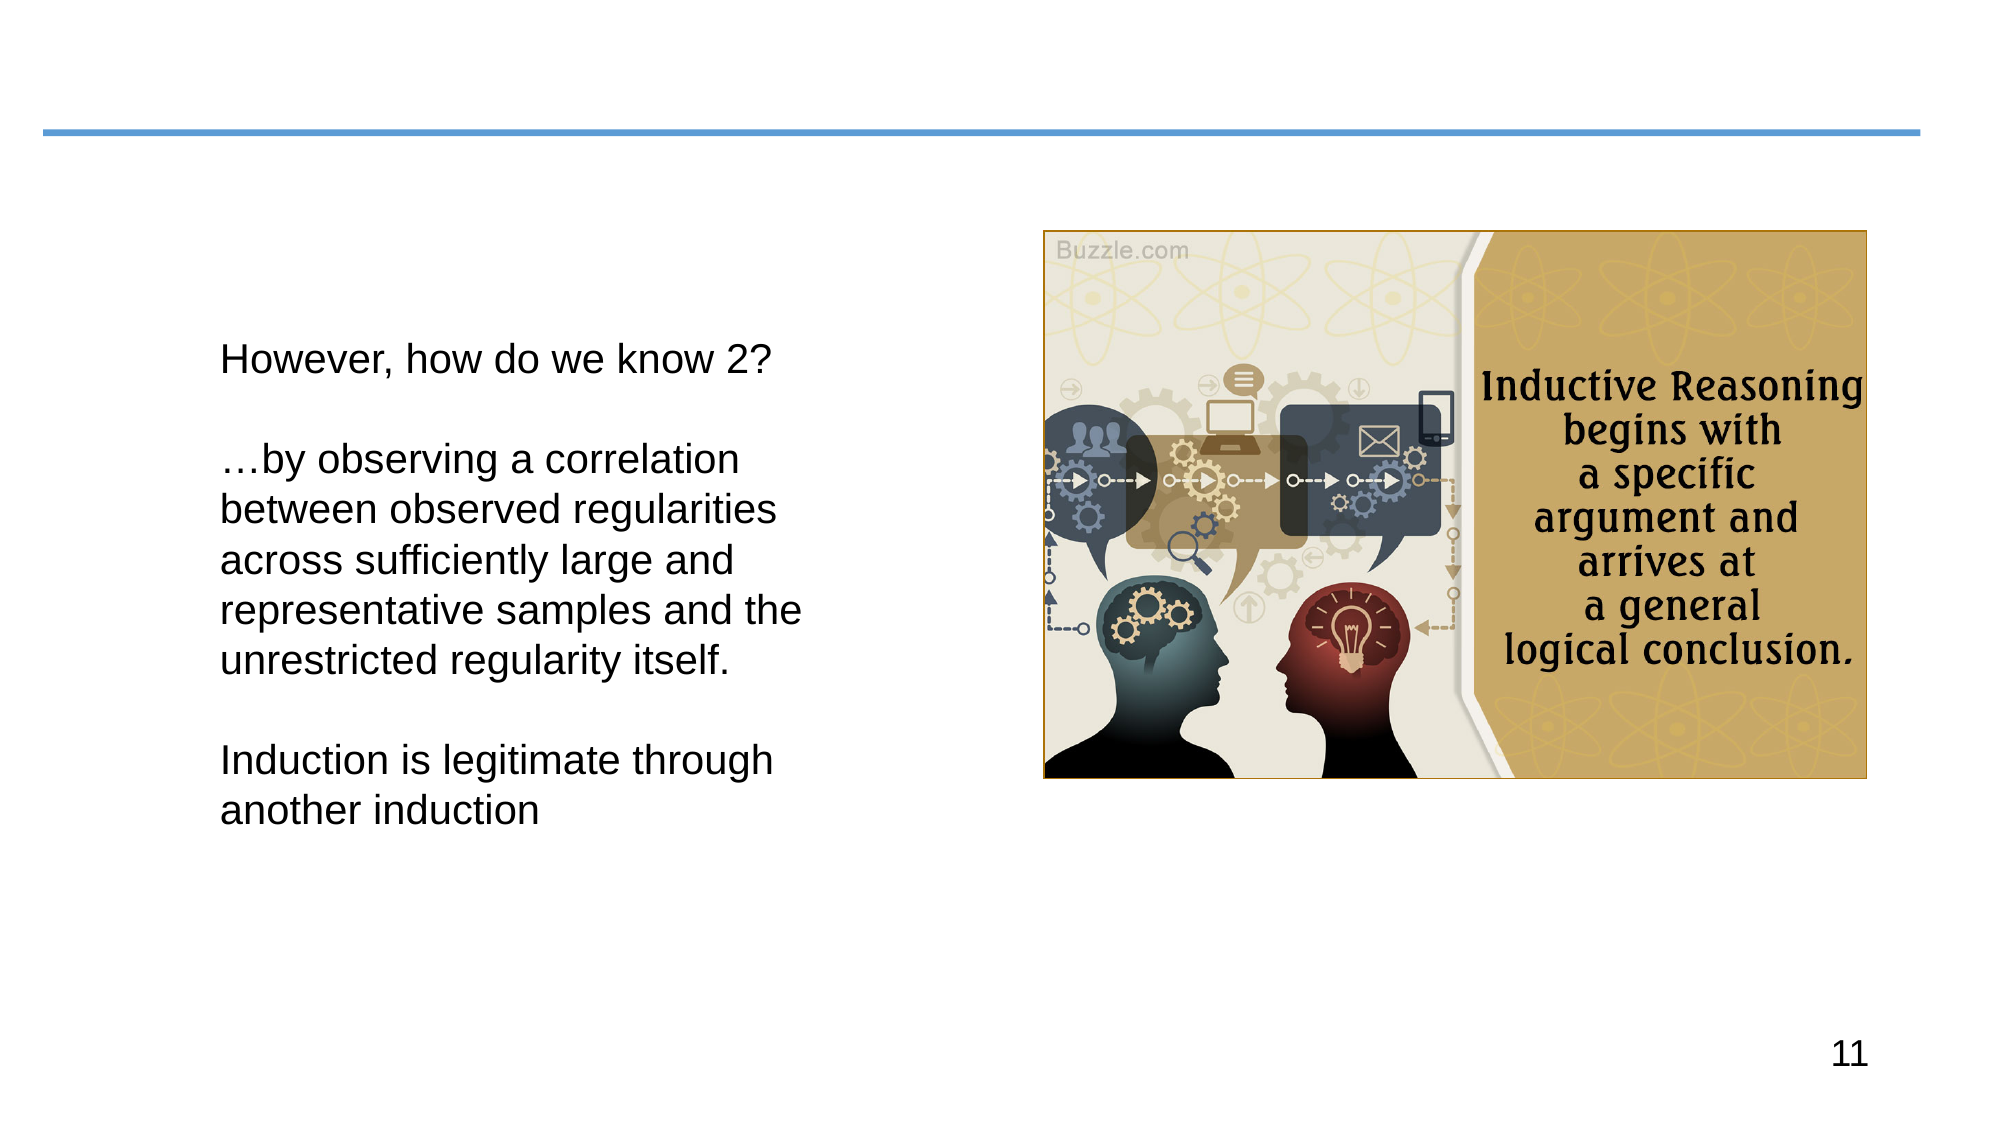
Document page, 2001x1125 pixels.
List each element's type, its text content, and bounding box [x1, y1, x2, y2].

text_box However, how do we know 2? …by observing a correlation between observed regularities across sufficiently large and representative samples and the unrestricted regularity itself. Induction is legitimate through another induction [205, 324, 898, 840]
text_box [42, 128, 1921, 137]
text_box 11 [1815, 1021, 1912, 1082]
picture [1043, 230, 1867, 779]
